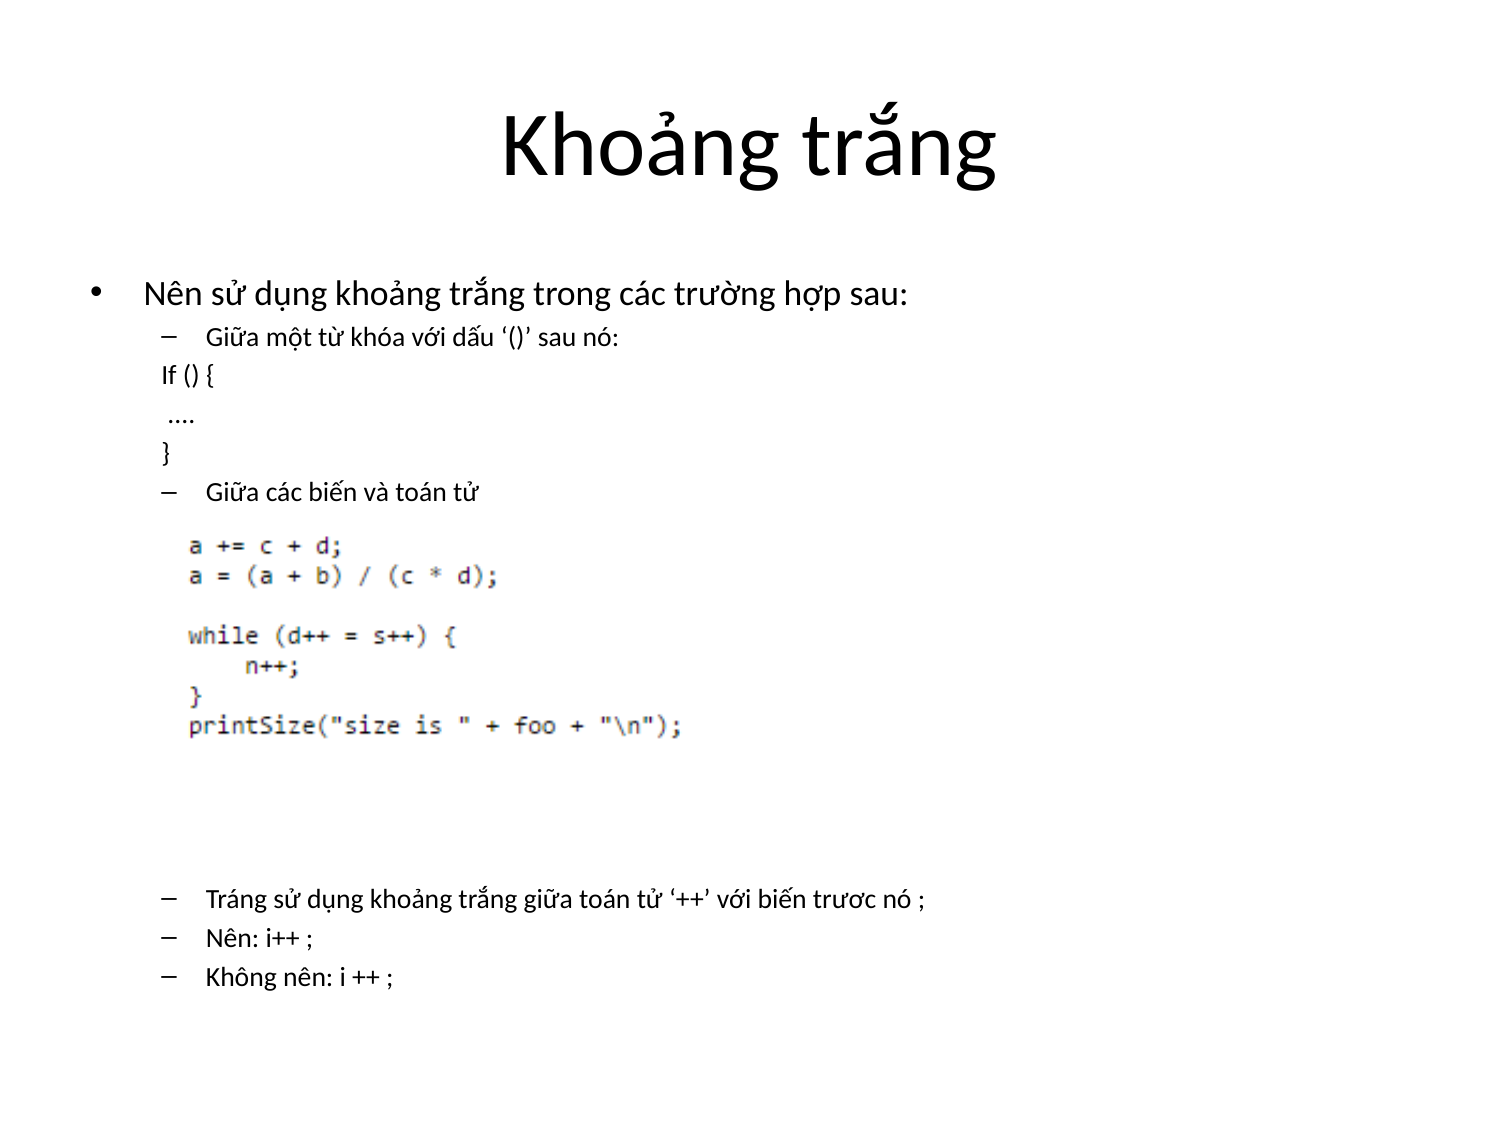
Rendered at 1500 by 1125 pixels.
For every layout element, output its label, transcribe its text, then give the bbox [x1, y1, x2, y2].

picture [174, 519, 726, 775]
title Khoảng trắng [75, 45, 1425, 233]
list Nên sử dụng khoảng trắng trong các trường hợp sau: Giữa một từ khóa với dấu ‘()’ sau nó: If () { .... } Giữa các biến và toán tử Tráng sử dụng khoảng trắng giữa toán tử ‘++’ với biến trươc nó ; Nên: i++ ; Không nên: i ++ ; [75, 262, 1425, 1005]
